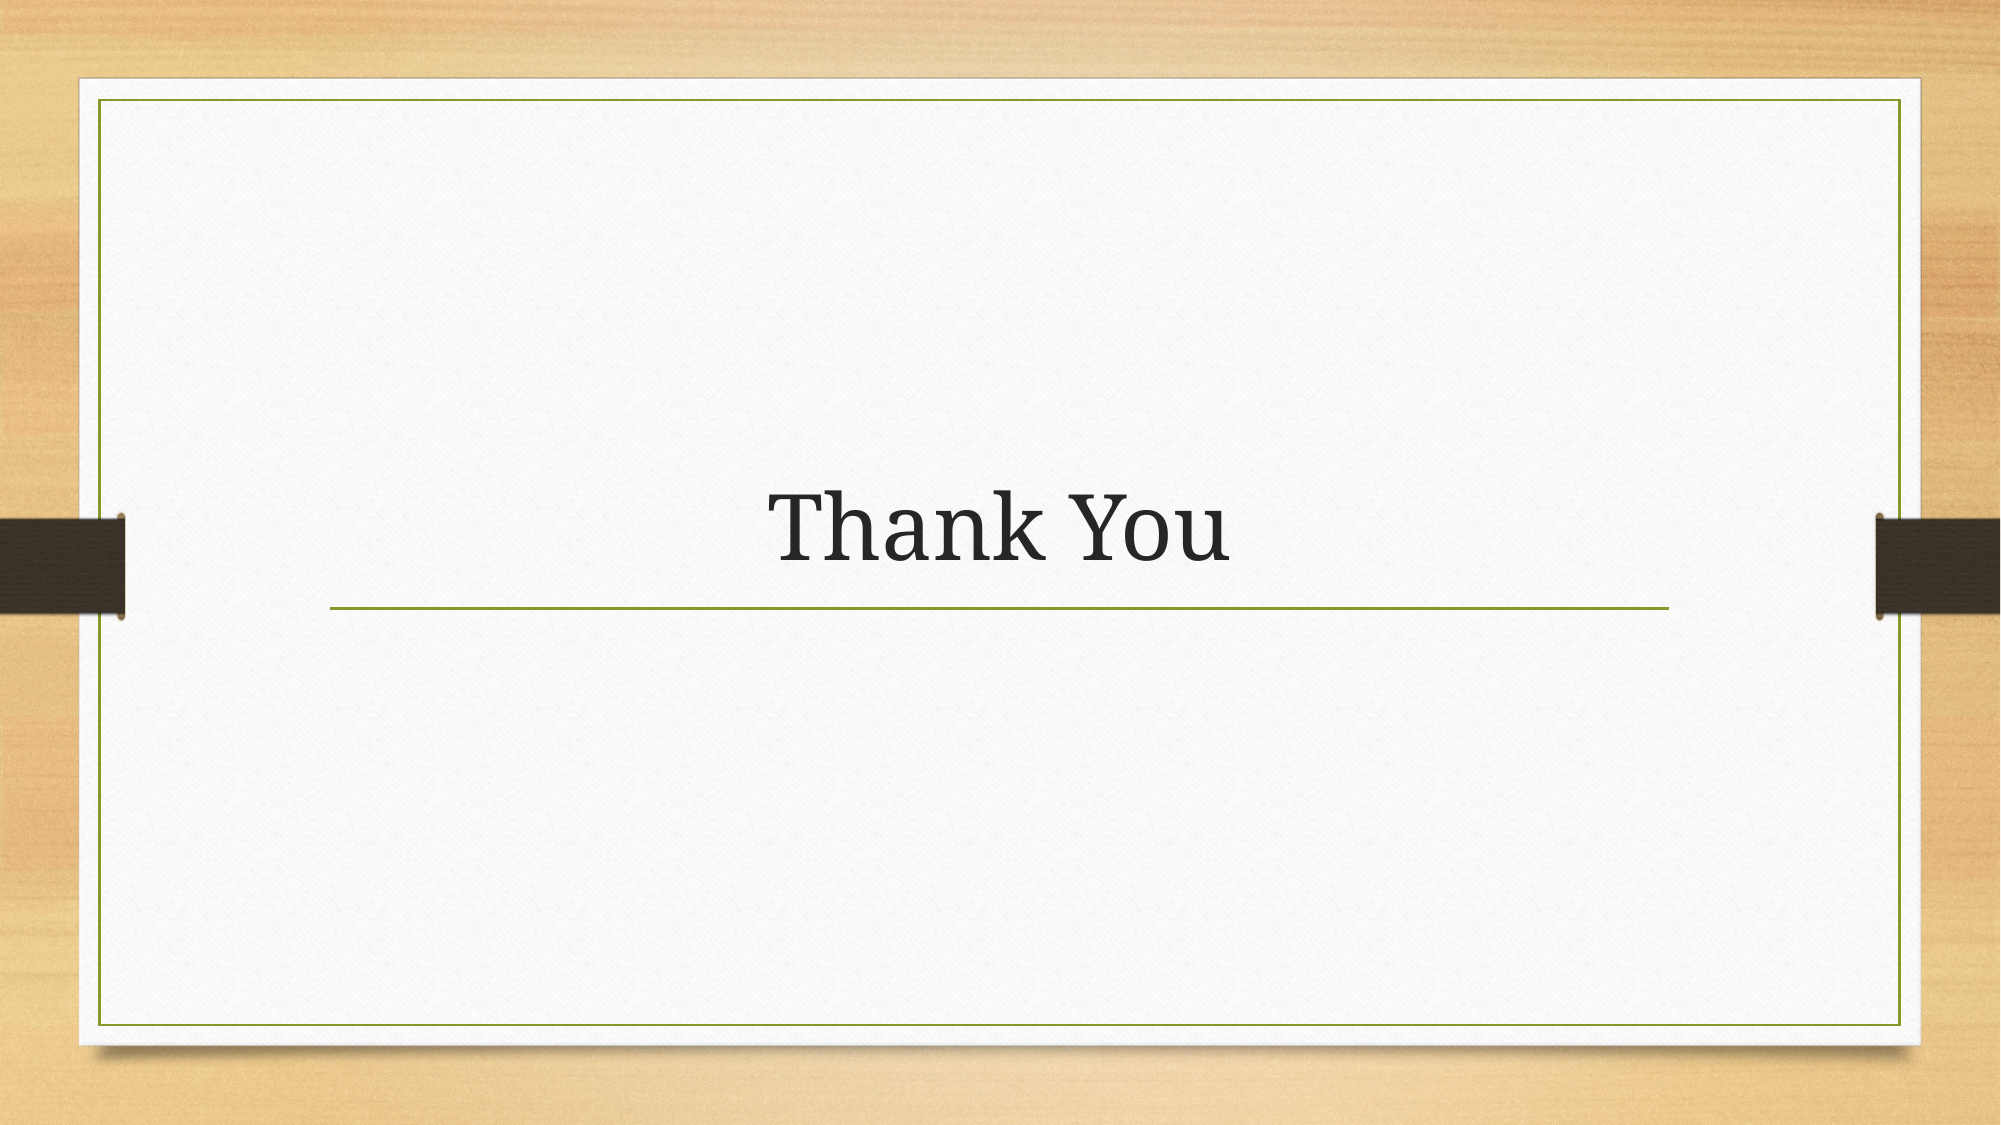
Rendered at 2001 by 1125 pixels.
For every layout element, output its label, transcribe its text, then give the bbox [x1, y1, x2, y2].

title Thank You [330, 287, 1669, 587]
picture [0, 0, 2001, 1125]
